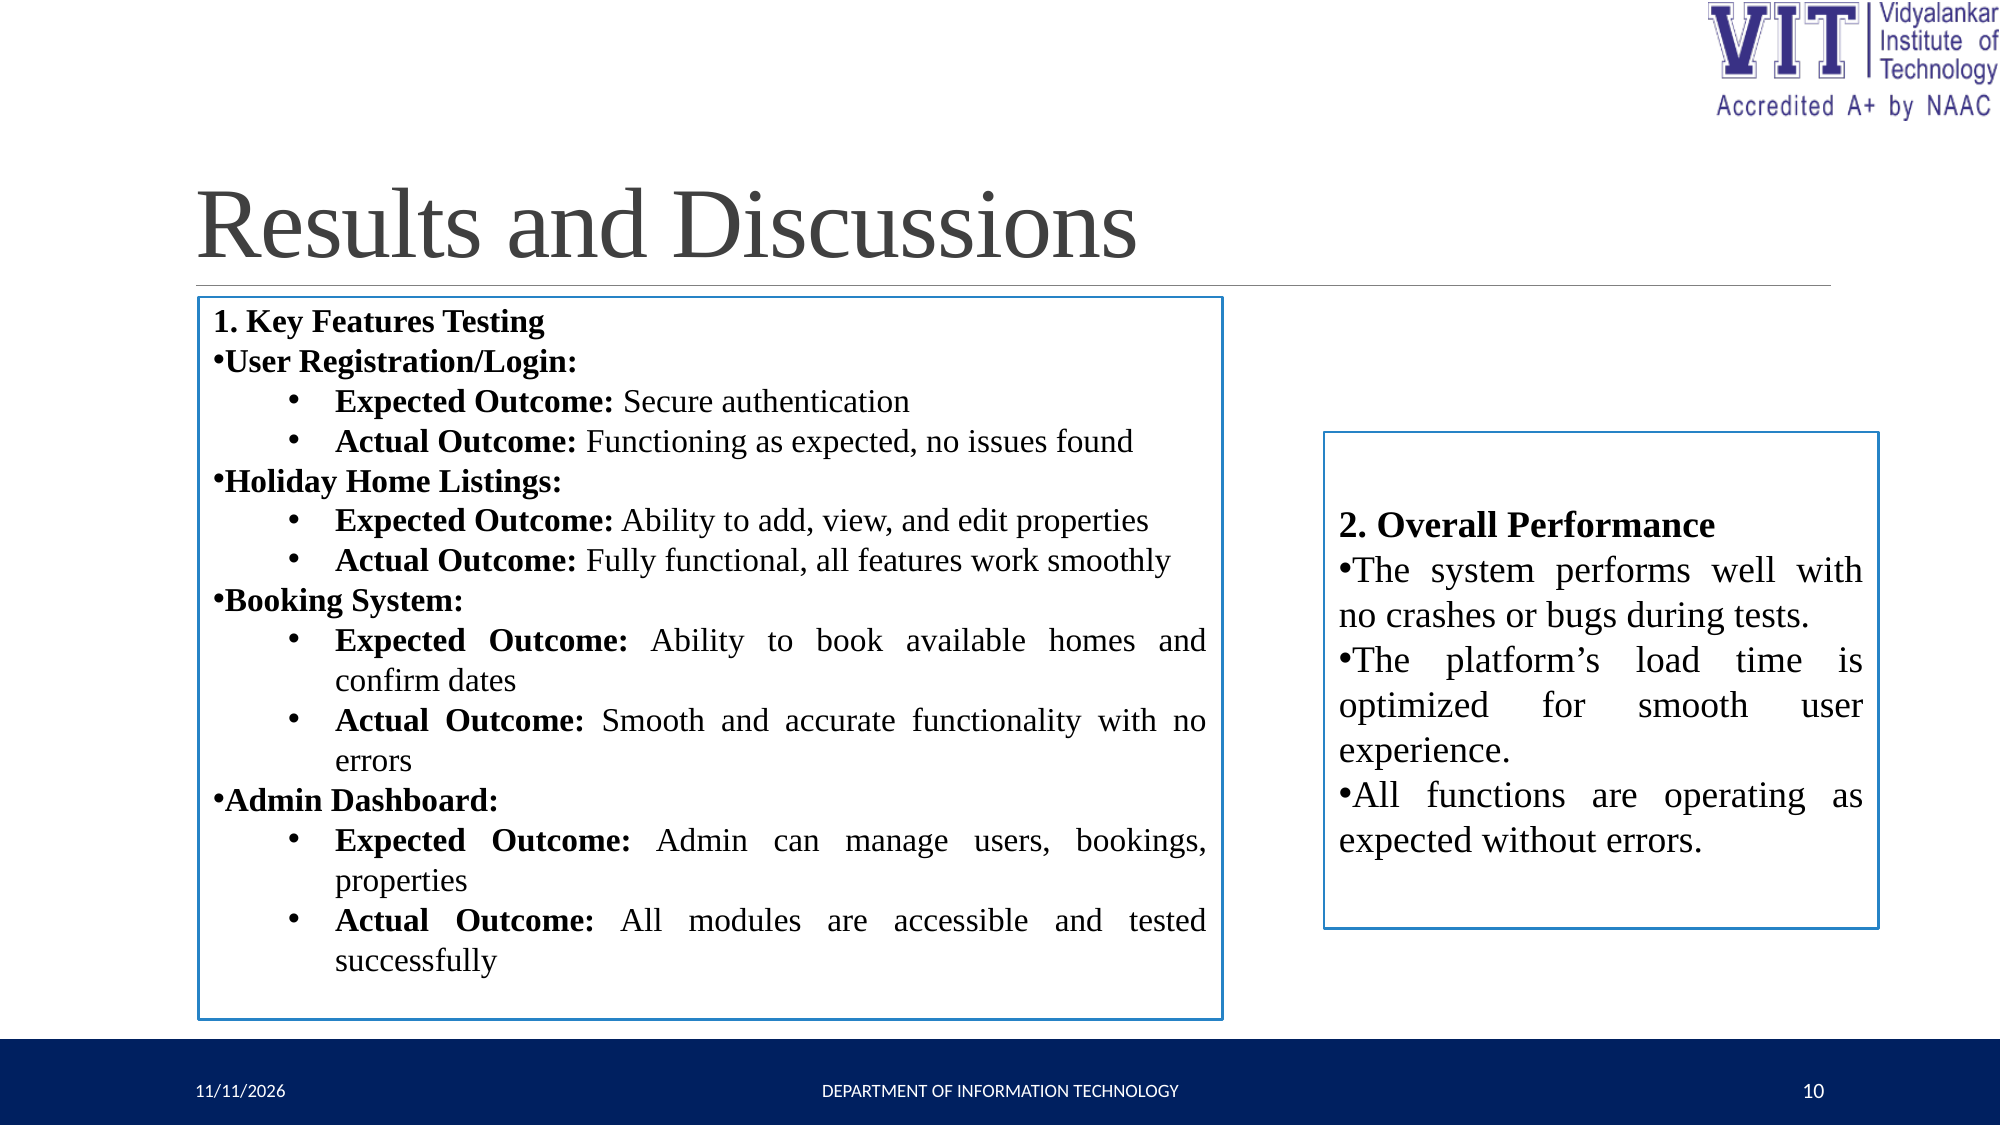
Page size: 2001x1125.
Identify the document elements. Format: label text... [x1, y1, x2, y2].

slide_number 10 [1624, 1059, 1840, 1120]
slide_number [180, 1059, 586, 1120]
text_box 1. Key Features Testing User Registration/Login: Expected Outcome: Secure authentication Actual Outcome: Functioning as expected, no issues found Holiday Home Listings: Expected Outcome: Ability to add, view, and edit properties Actual Outcome: Fully functional, all features work smoothly Booking System: Expected Outcome: Ability to book available homes and confirm dates Actual Outcome: Smooth and accurate functionality with no errors Admin Dashboard: Expected Outcome: Admin can manage users, bookings, properties Actual Outcome: All modules are accessible and tested successfully [197, 296, 1224, 1021]
footer Department of Information Technology [604, 1059, 1396, 1120]
picture [1708, 2, 1999, 121]
title Results and Discussions [180, 47, 1830, 285]
text_box 2. Overall Performance The system performs well with no crashes or bugs during tests. The platform’s load time is optimized for smooth user experience. All functions are operating as expected without errors. [1323, 431, 1880, 930]
